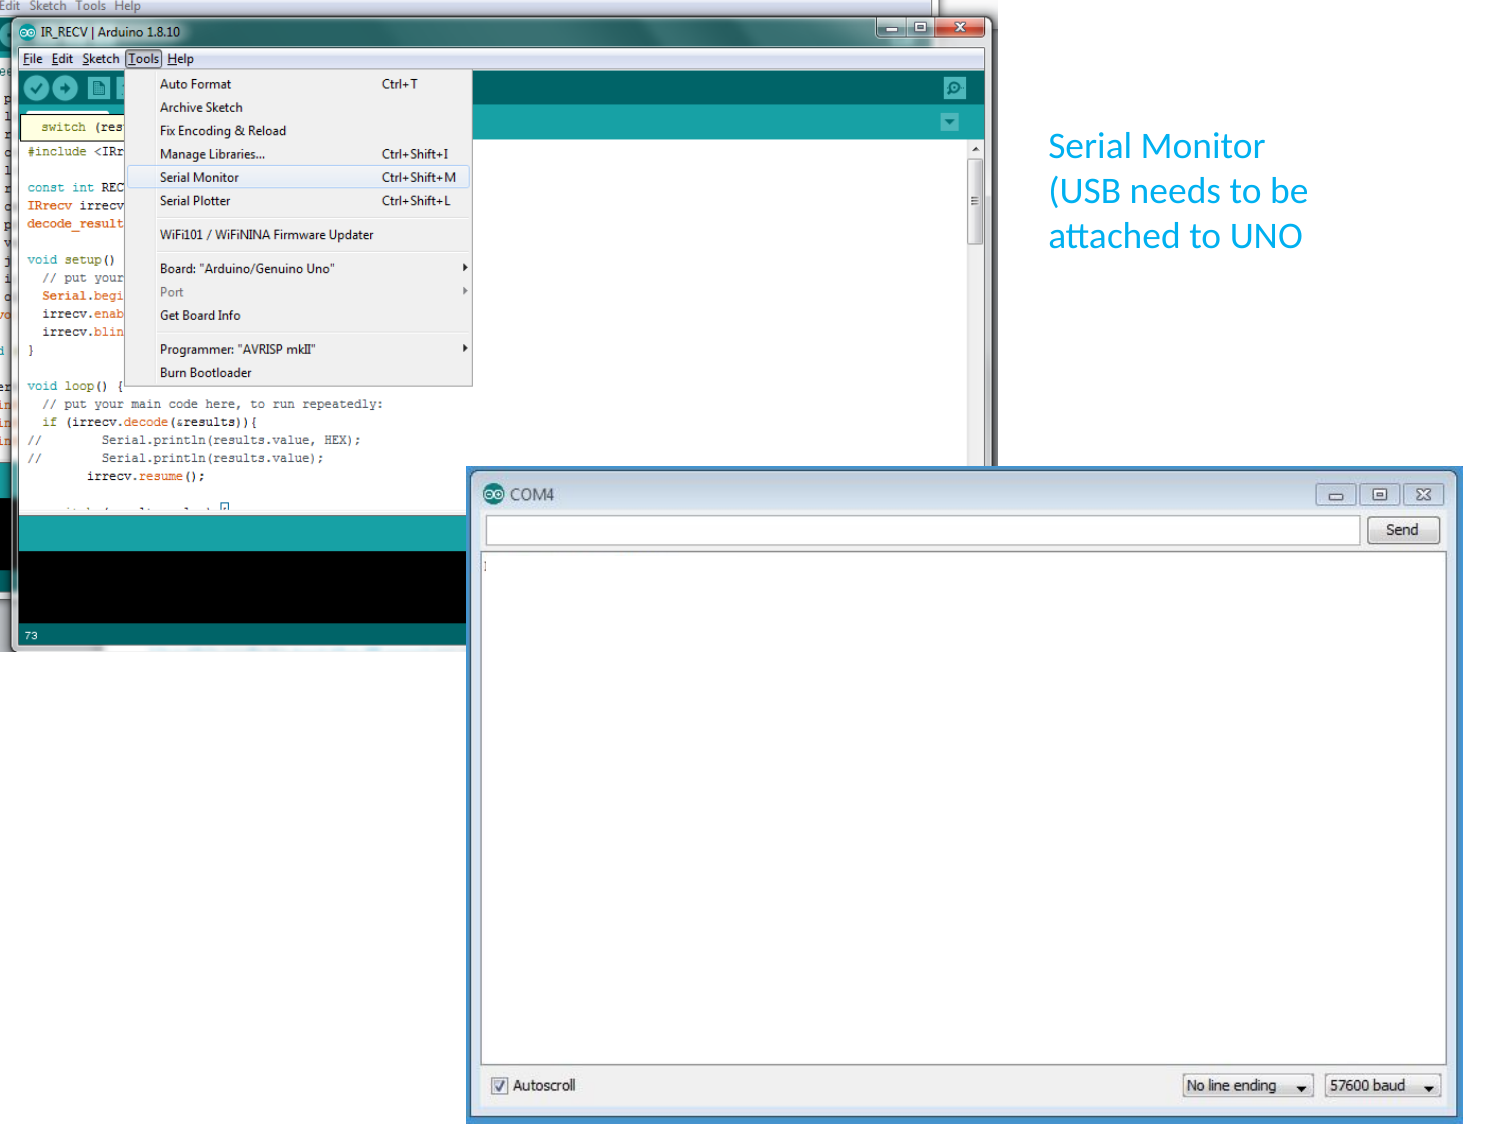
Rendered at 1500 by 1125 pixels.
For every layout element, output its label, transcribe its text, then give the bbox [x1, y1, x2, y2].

text_box Serial Monitor (USB needs to be attached to UNO [1033, 113, 1463, 264]
picture [0, 0, 999, 652]
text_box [466, 466, 1463, 1124]
